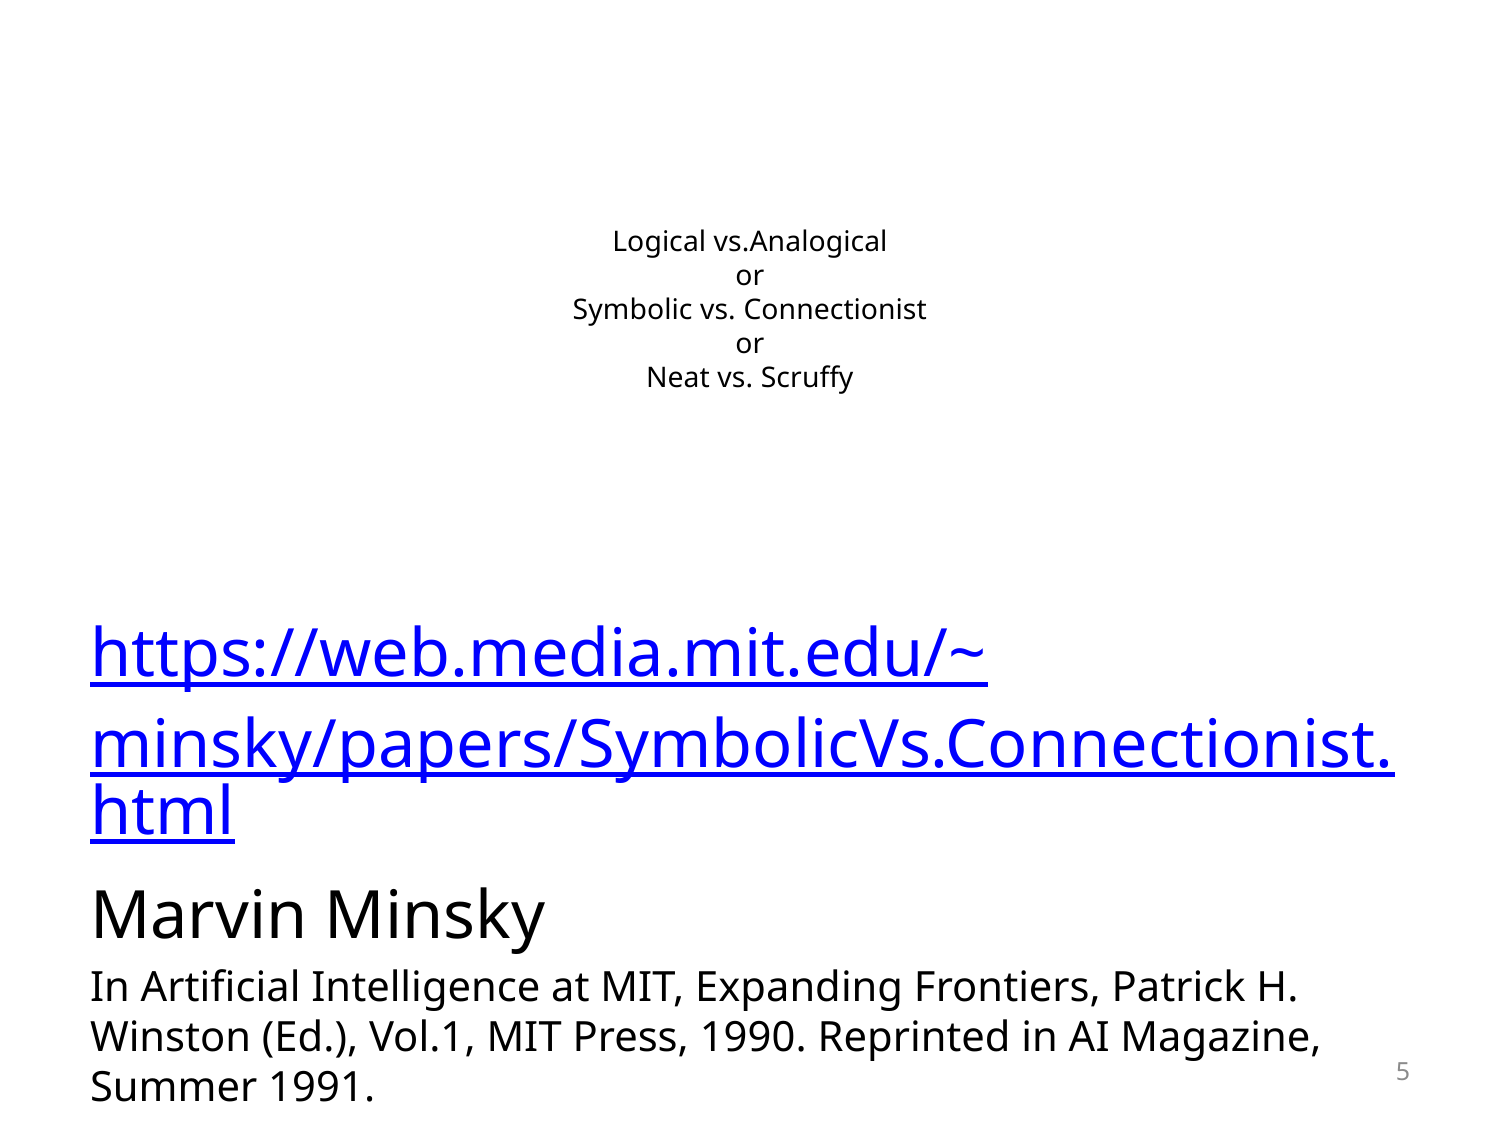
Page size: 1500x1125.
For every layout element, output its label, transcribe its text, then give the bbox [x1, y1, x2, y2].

list https://web.media.mit.edu/~minsky/papers/SymbolicVs.Connectionist.html Marvin Minsky In Artificial Intelligence at MIT, Expanding Frontiers, Patrick H. Winston (Ed.), Vol.1, MIT Press, 1990. Reprinted in AI Magazine, Summer 1991. [75, 602, 1425, 1005]
title Logical vs.Analogical or Symbolic vs. Connectionist or Neat vs. Scruffy [75, 214, 1425, 403]
slide_number 5 [1074, 1042, 1425, 1103]
